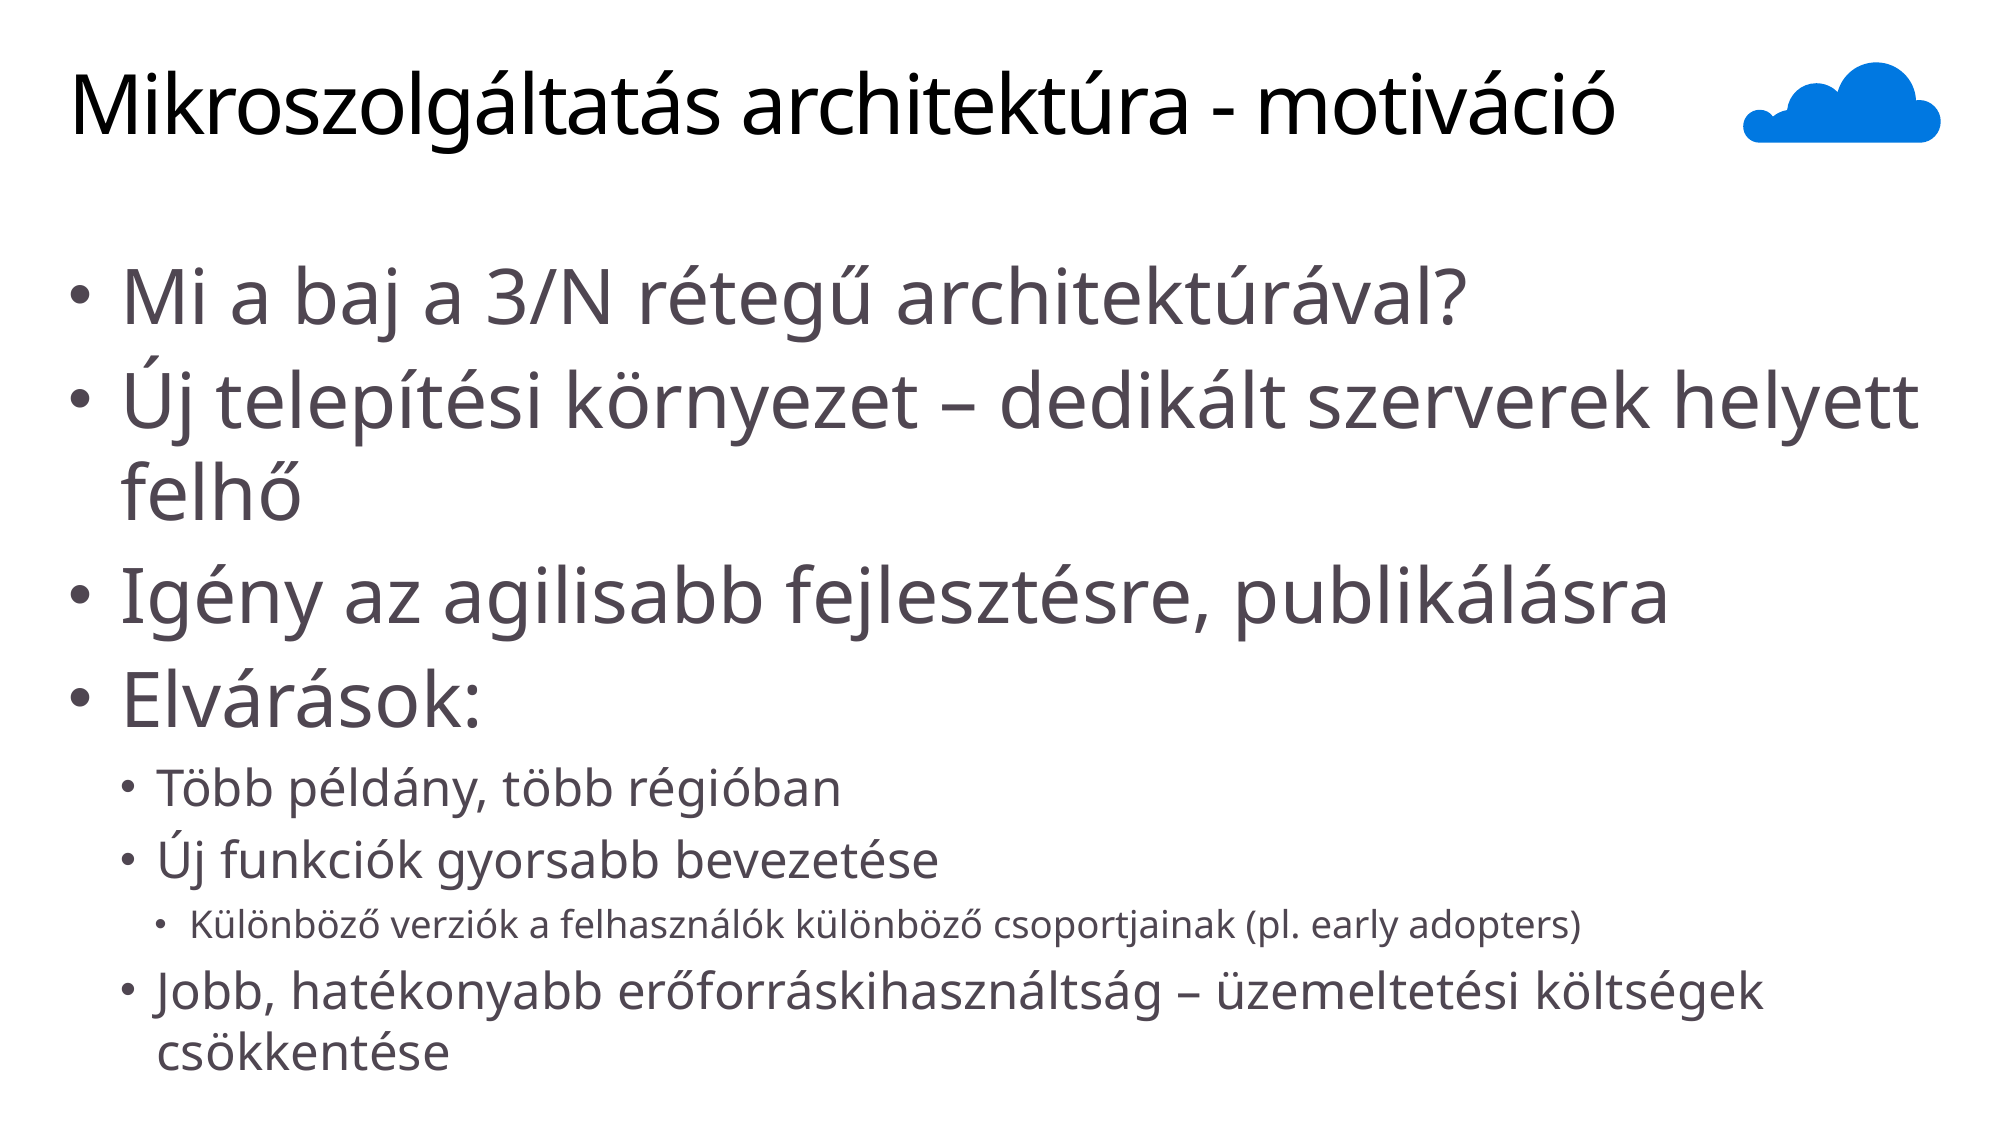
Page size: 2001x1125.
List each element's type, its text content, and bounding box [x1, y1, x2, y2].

title Mikroszolgáltatás architektúra - motiváció [44, 47, 1957, 196]
list Mi a baj a 3/N rétegű architektúrával? Új telepítési környezet – dedikált szerverek helyett felhő Igény az agilisabb fejlesztésre, publikálásra Elvárások: Több példány, több régióban Új funkciók gyorsabb bevezetése Különböző verziók a felhasználók különböző csoportjainak (pl. early adopters) Jobb, hatékonyabb erőforráskihasználtság – üzemeltetési költségek csökkentése [44, 232, 1957, 1098]
